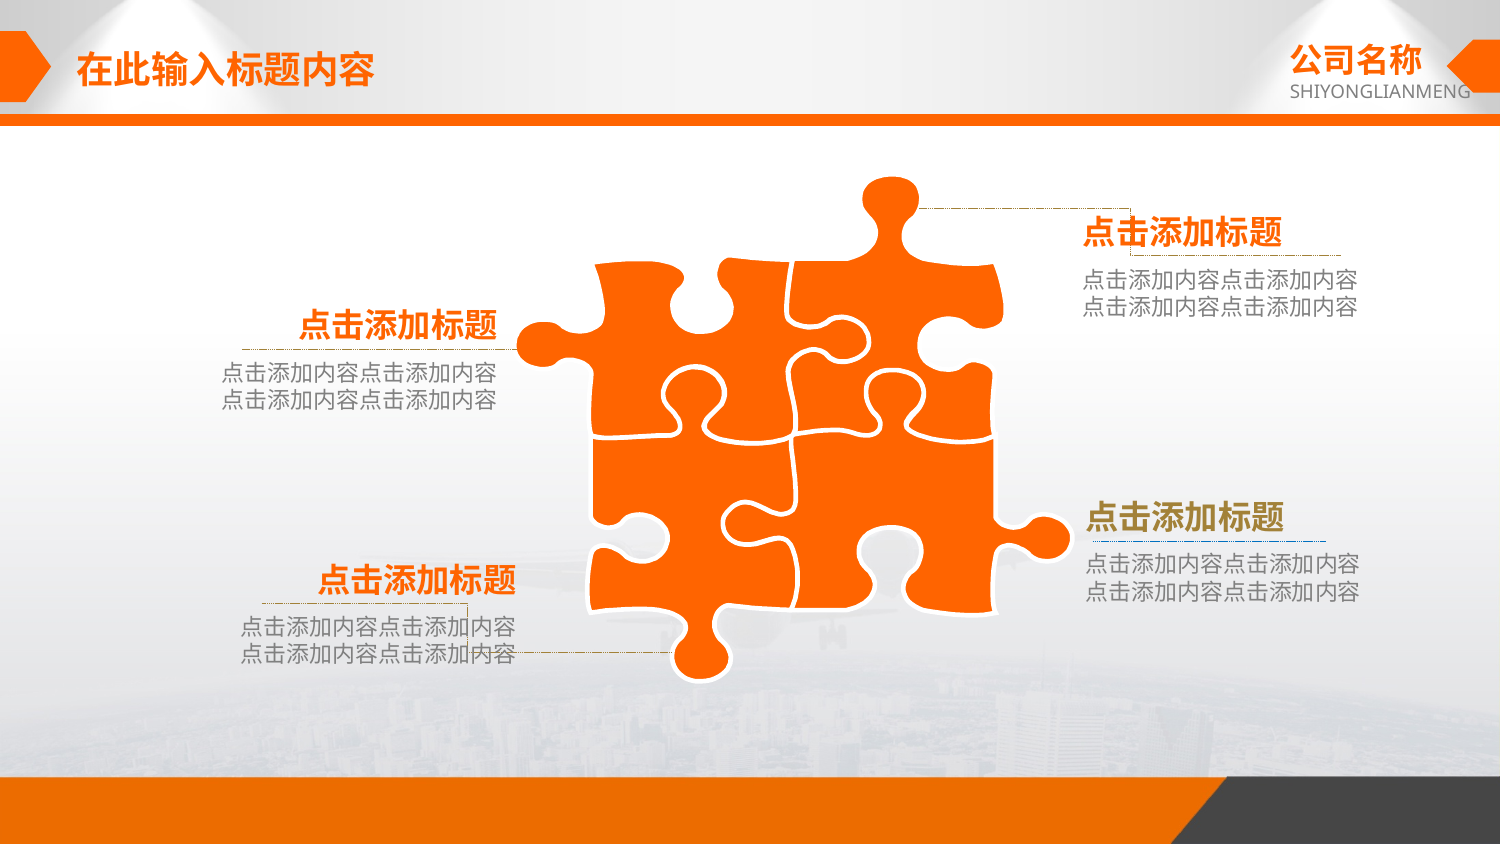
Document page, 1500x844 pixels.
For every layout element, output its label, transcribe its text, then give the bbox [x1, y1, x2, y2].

picture [0, 126, 1500, 844]
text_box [175, 300, 517, 427]
text_box [723, 370, 1065, 616]
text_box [194, 555, 673, 682]
text_box 在此输入标题内容 [61, 38, 392, 98]
text_box [590, 367, 798, 682]
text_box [918, 206, 1406, 334]
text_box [1070, 491, 1408, 619]
text_box [787, 174, 995, 442]
text_box [522, 255, 869, 444]
picture [0, 0, 1500, 114]
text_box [1294, 31, 1500, 111]
